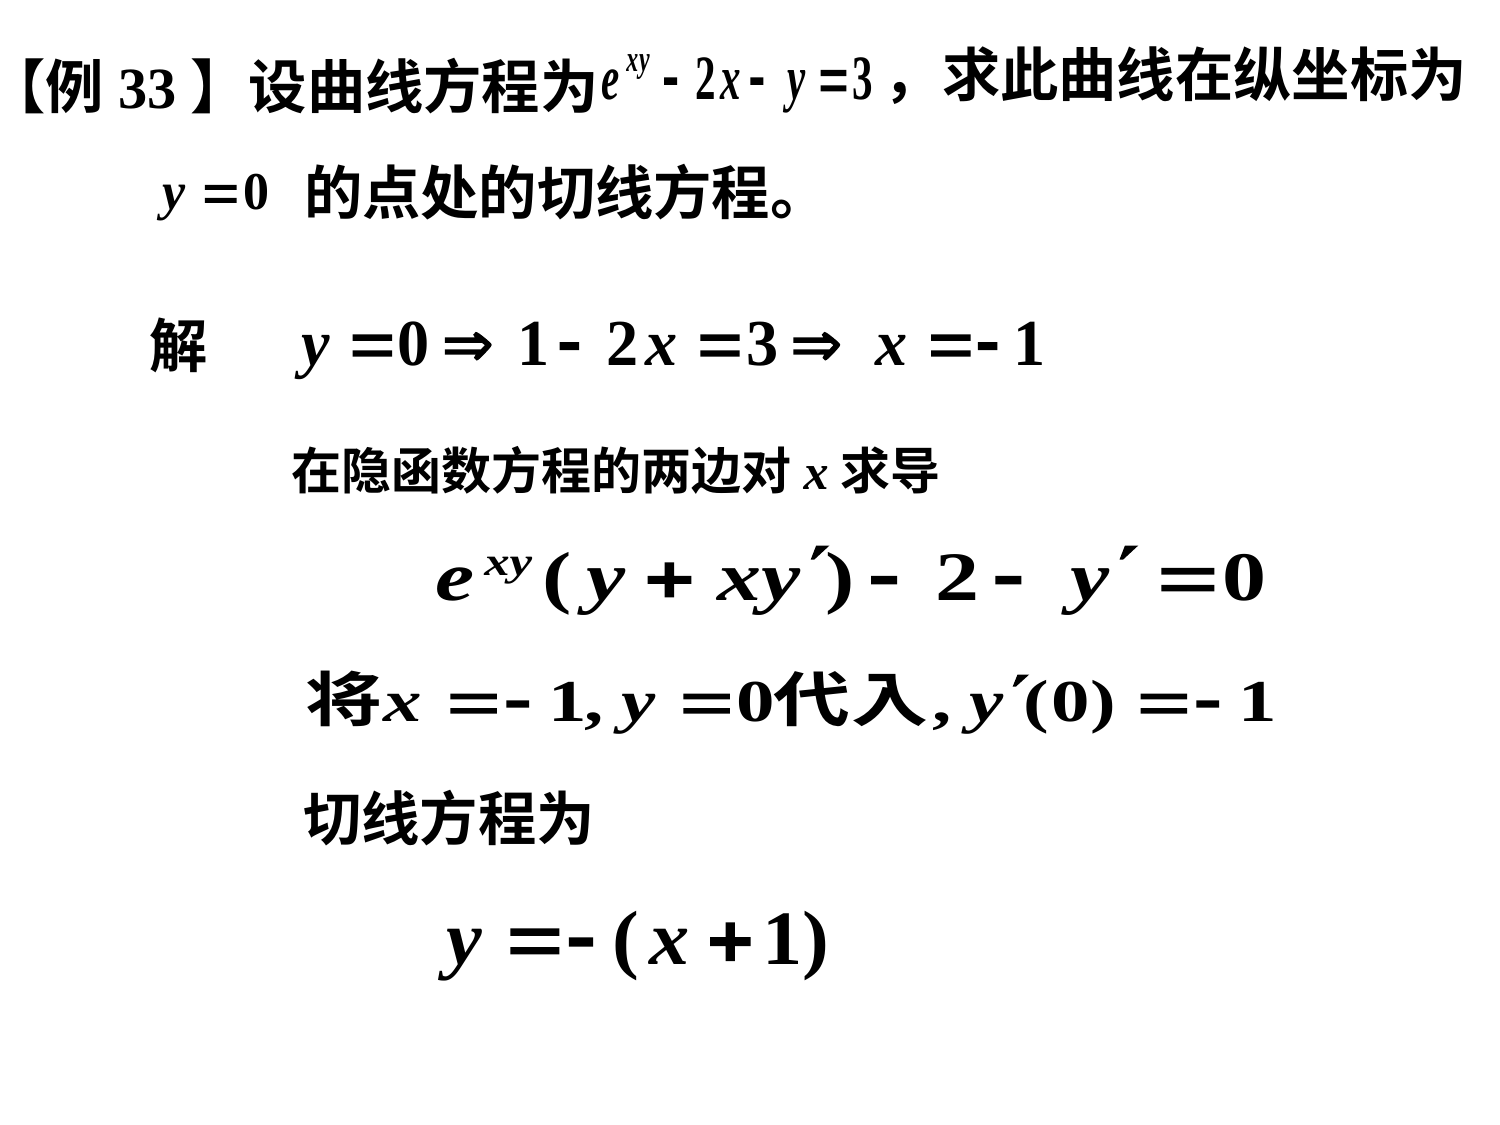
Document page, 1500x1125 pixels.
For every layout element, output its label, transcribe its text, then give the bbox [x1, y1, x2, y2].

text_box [300, 668, 1280, 740]
text_box 【例33】设曲线方程为 [0, 42, 590, 128]
text_box 在隐函数方程的两边对x求导 [277, 432, 1044, 507]
text_box 解 [135, 302, 223, 387]
text_box 的点处的切线方程。 [289, 149, 847, 234]
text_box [430, 904, 833, 988]
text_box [147, 160, 278, 232]
text_box 切线方程为 [289, 774, 643, 859]
text_box ，求此曲线在纵坐标为 [882, 31, 1482, 116]
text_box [430, 538, 1270, 622]
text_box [289, 314, 1046, 386]
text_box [596, 30, 881, 126]
text_box [265, 397, 1131, 849]
